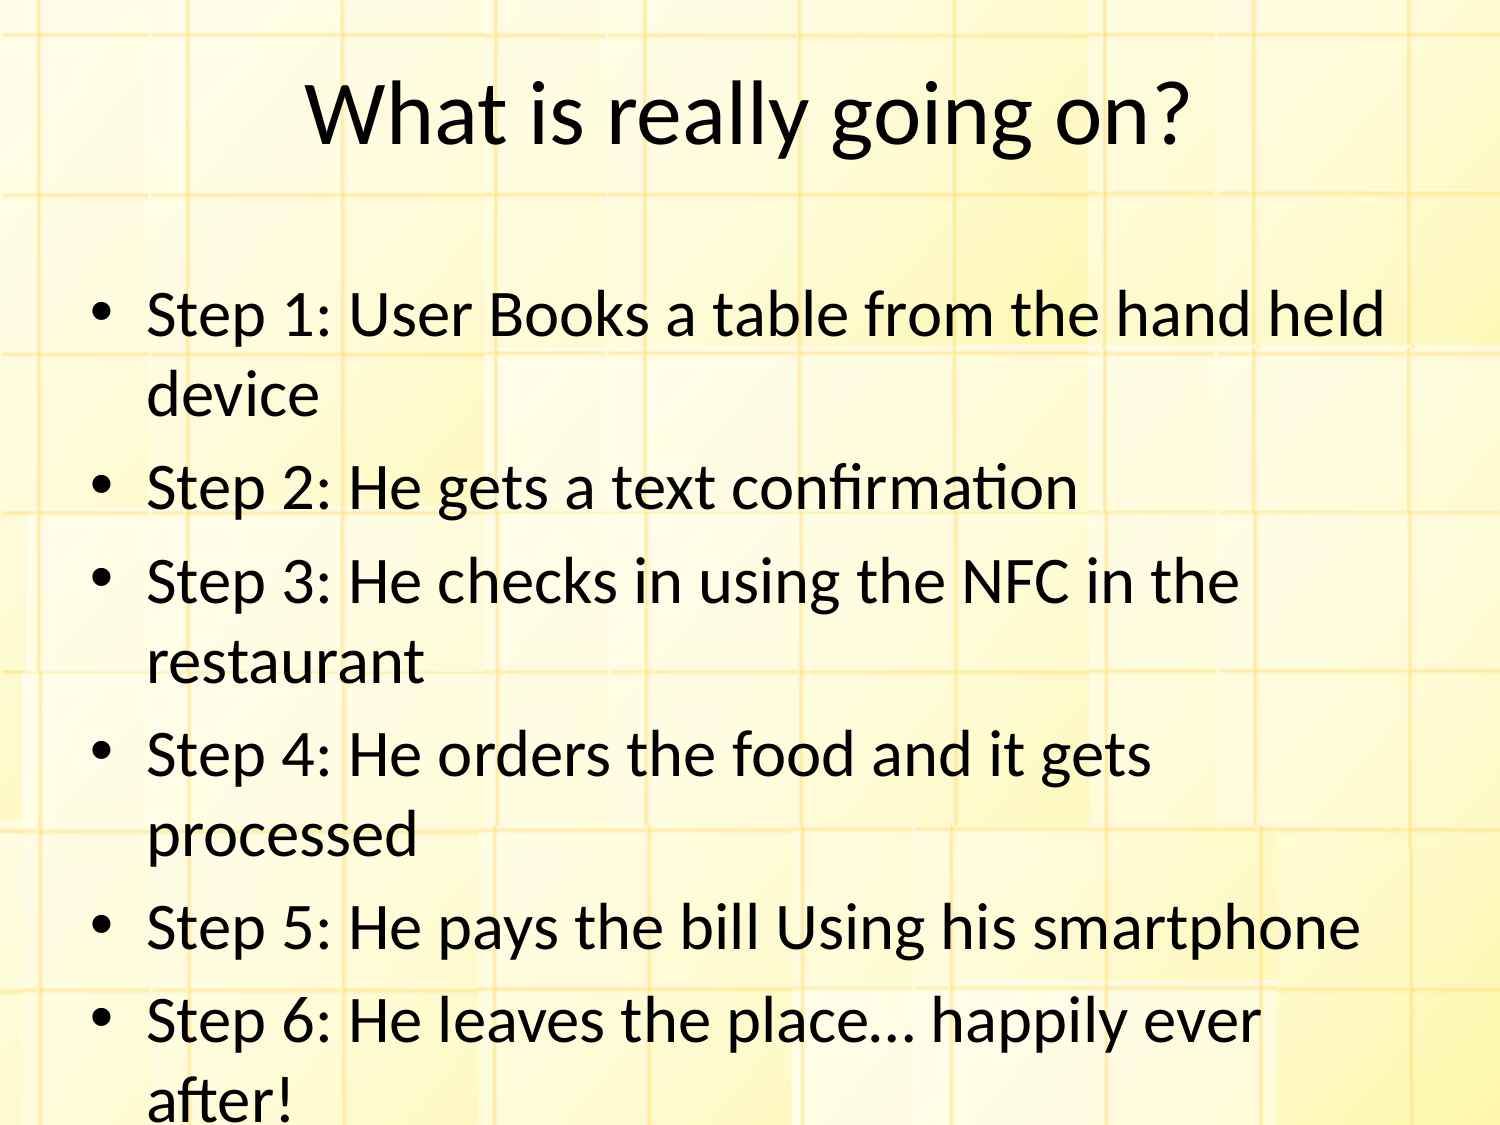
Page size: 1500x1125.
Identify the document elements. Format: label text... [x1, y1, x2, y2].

title What is really going on? [75, 45, 1425, 233]
list Step 1: User Books a table from the hand held device Step 2: He gets a text confirmation Step 3: He checks in using the NFC in the restaurant Step 4: He orders the food and it gets processed Step 5: He pays the bill Using his smartphone Step 6: He leaves the place… happily ever after! [75, 262, 1425, 1005]
picture [0, 0, 1500, 1125]
